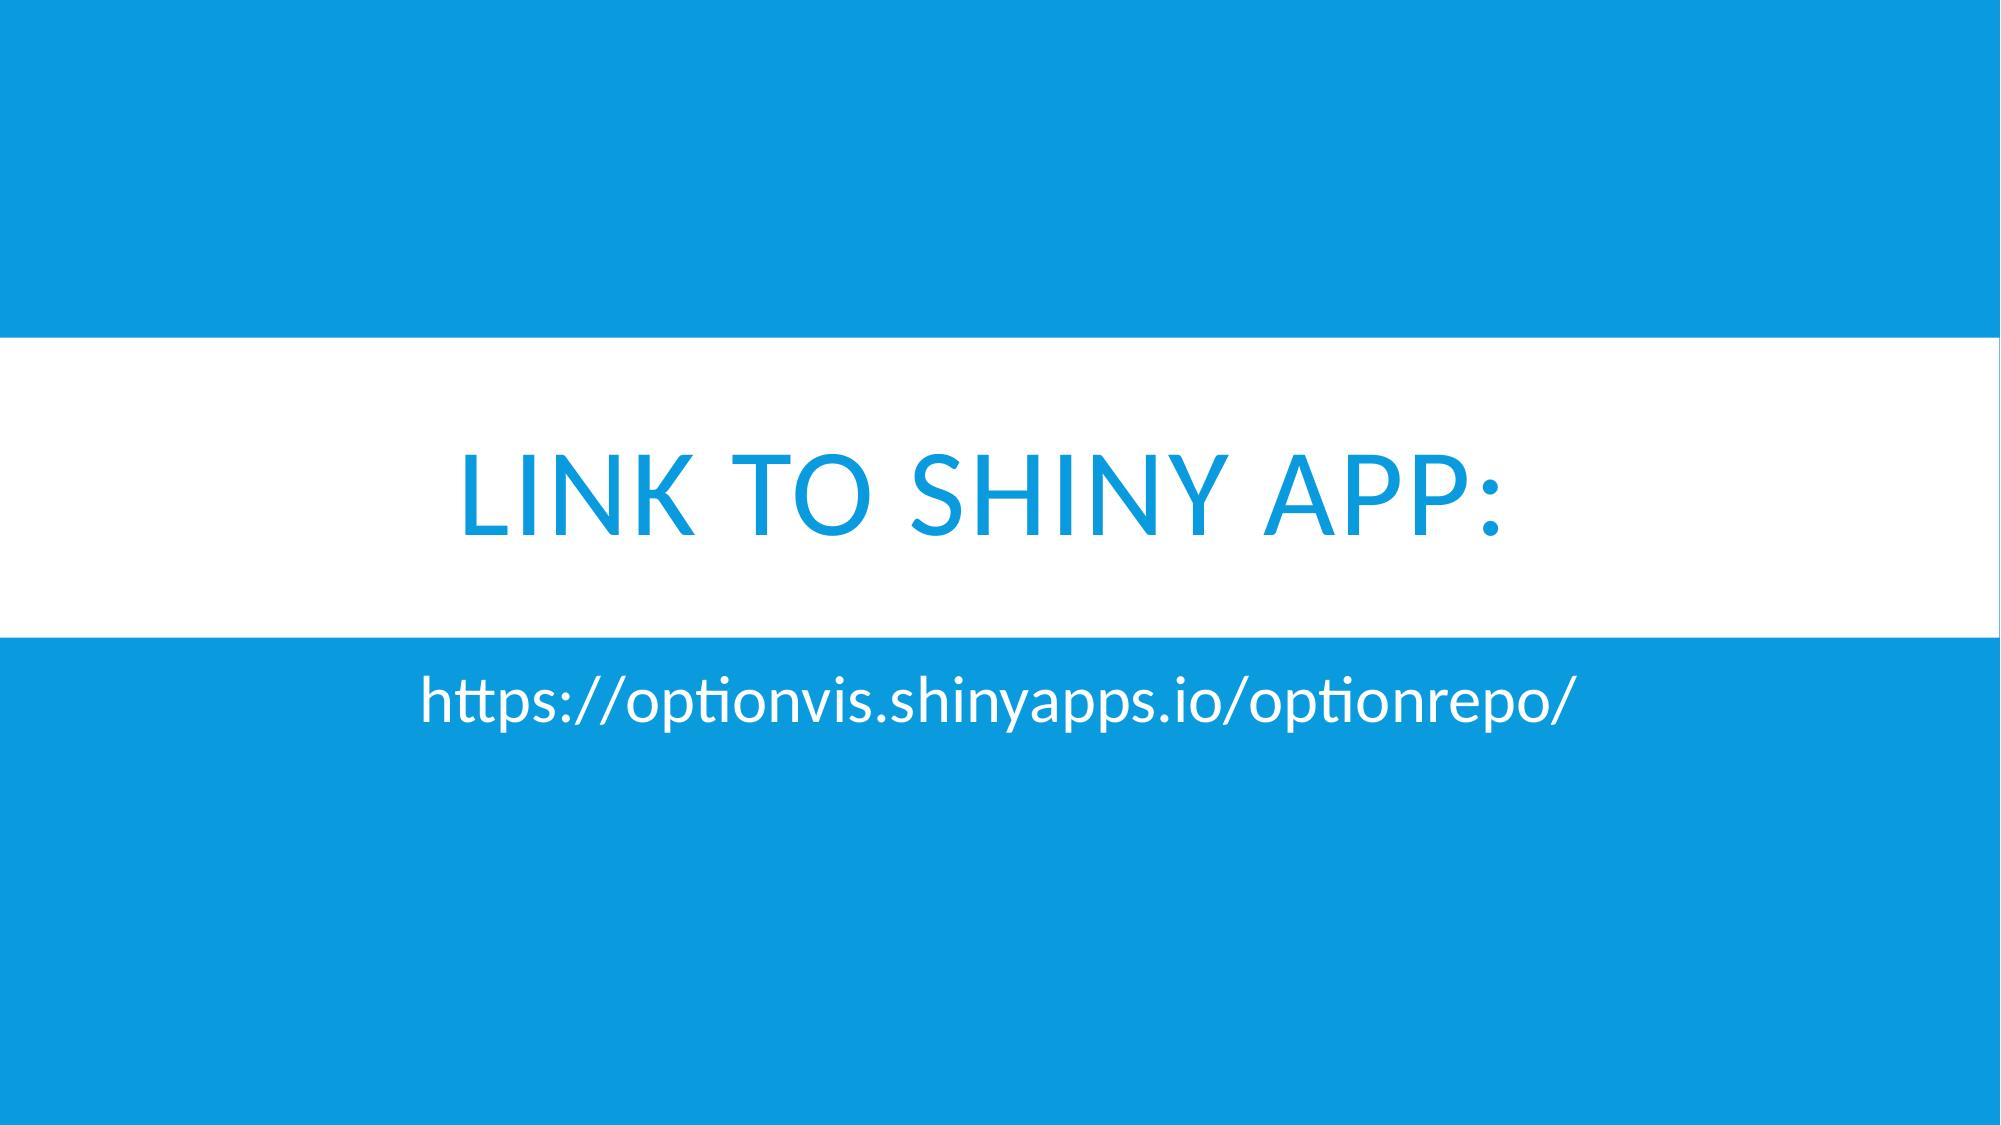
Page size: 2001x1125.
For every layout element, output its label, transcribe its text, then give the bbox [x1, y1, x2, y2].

title Link to SHIny App: [136, 362, 1862, 638]
list https://optionvis.shinyapps.io/optionrepo/ [136, 657, 1862, 851]
